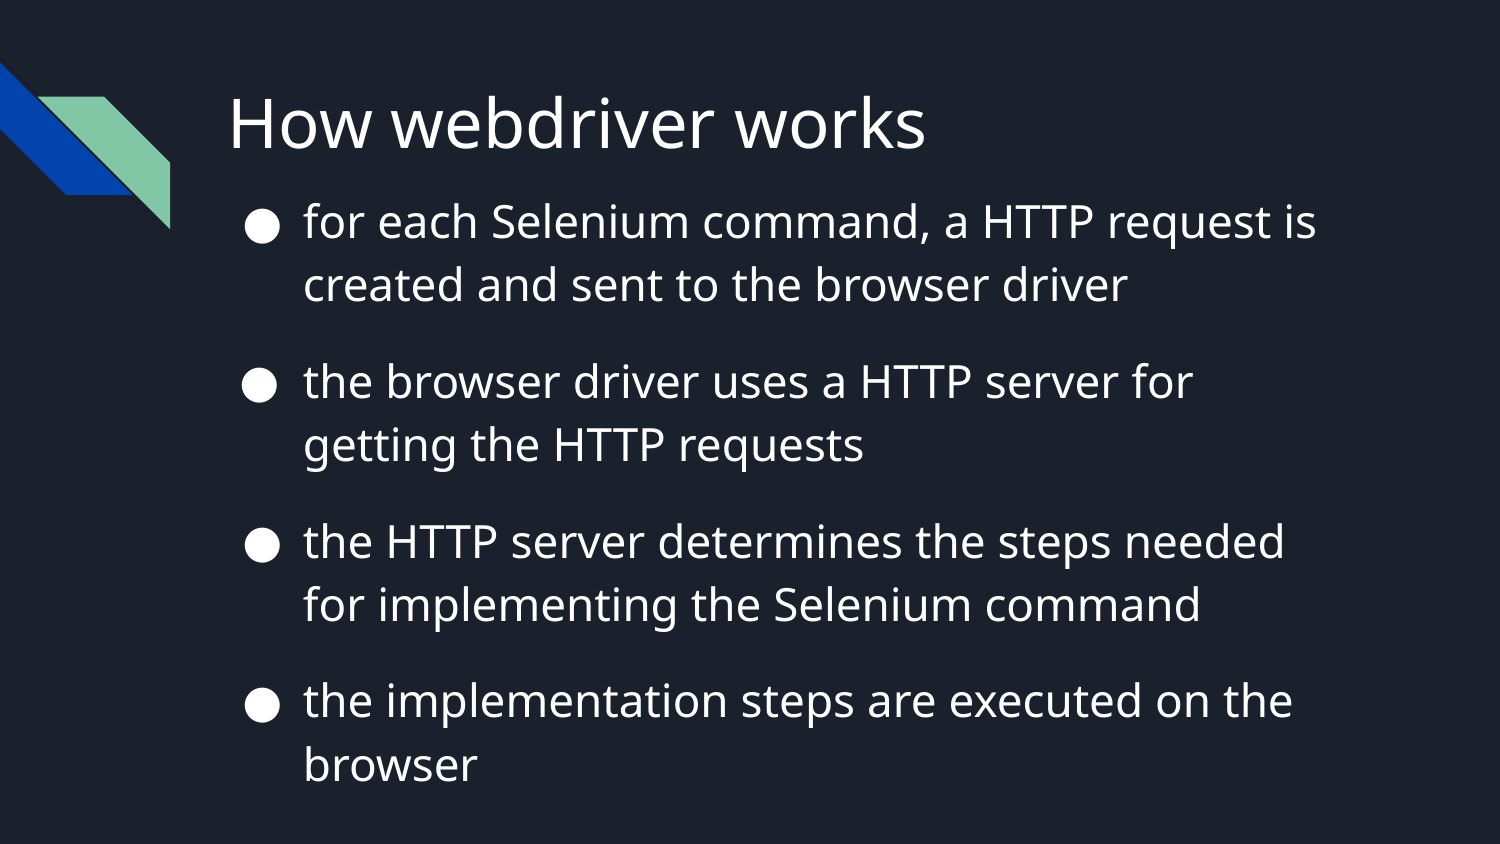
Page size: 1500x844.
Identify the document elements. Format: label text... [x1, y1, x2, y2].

list for each Selenium command, a HTTP request is created and sent to the browser driver the browser driver uses a HTTP server for getting the HTTP requests the HTTP server determines the steps needed for implementing the Selenium command the implementation steps are executed on the browser [212, 169, 1368, 648]
title How webdriver works [212, 64, 1368, 169]
